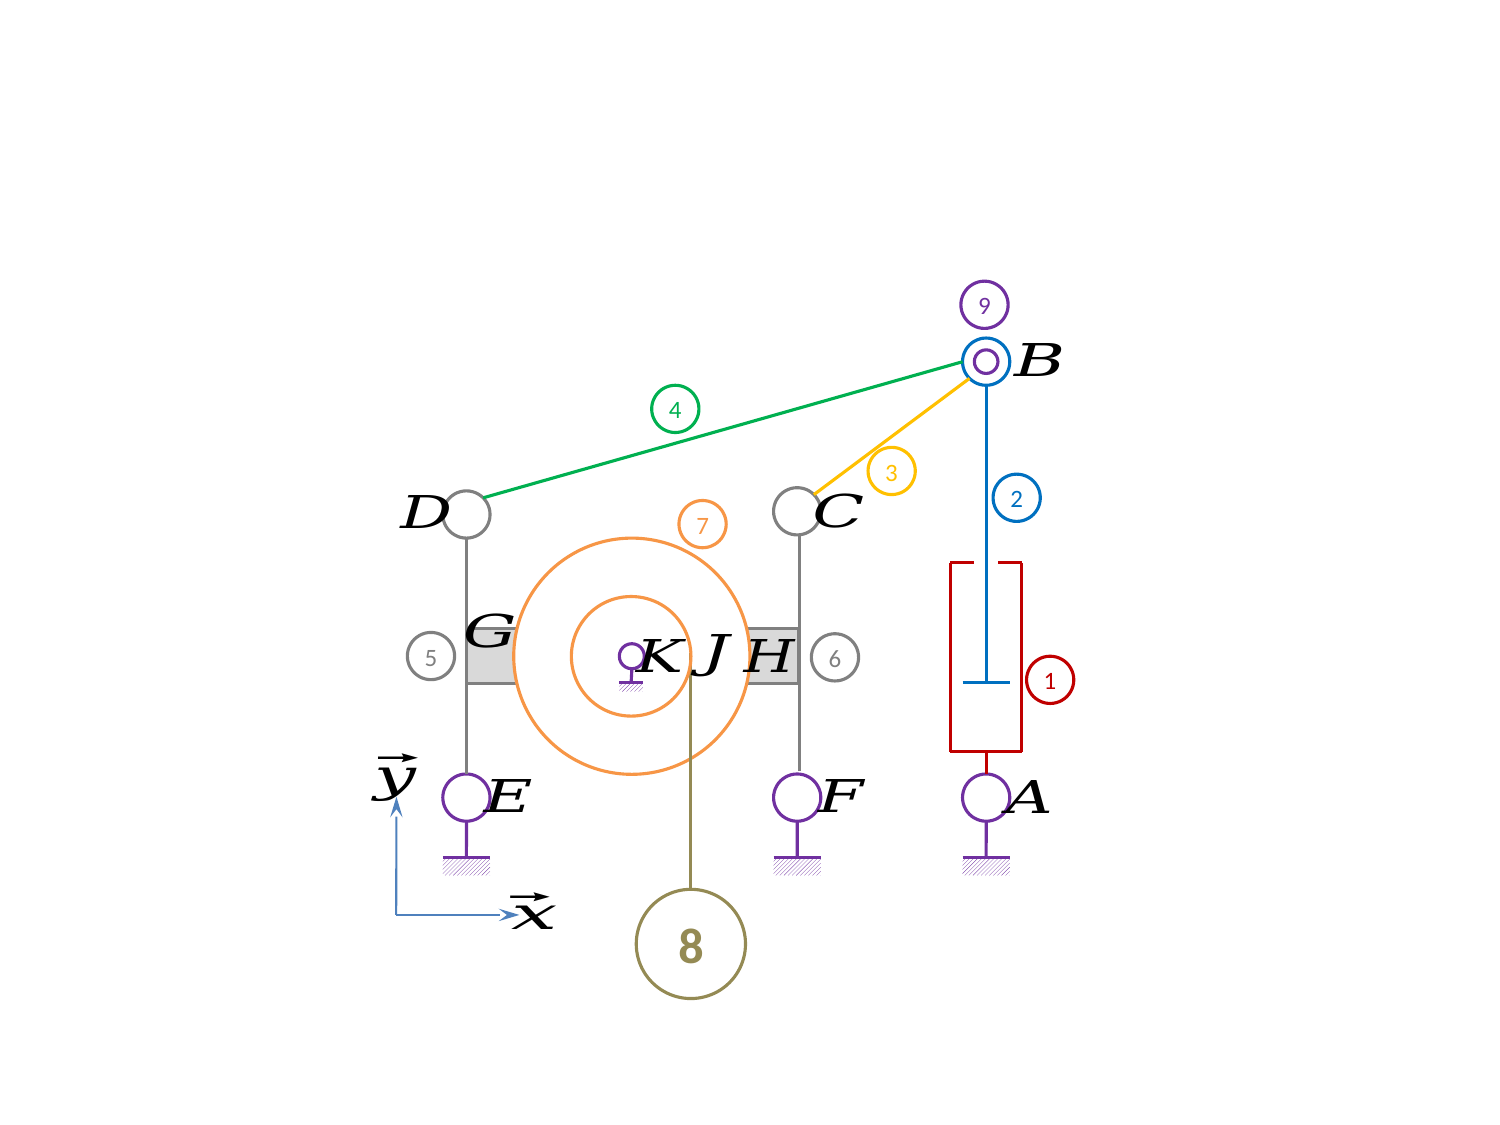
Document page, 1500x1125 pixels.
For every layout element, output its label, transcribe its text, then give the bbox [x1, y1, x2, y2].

text_box [960, 856, 1012, 878]
text_box 2 [990, 472, 1043, 524]
text_box [960, 335, 1012, 388]
text_box [749, 627, 794, 653]
text_box [749, 641, 794, 686]
text_box [771, 772, 823, 824]
text_box 6 [809, 631, 861, 684]
text_box [440, 772, 493, 824]
text_box [972, 347, 1001, 376]
text_box [441, 488, 493, 541]
text_box [960, 772, 1012, 824]
text_box [771, 505, 820, 538]
text_box [441, 863, 492, 878]
text_box 7 [676, 505, 729, 550]
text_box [482, 361, 963, 499]
text_box [771, 856, 823, 878]
text_box 9 [958, 279, 1011, 331]
text_box 5 [405, 630, 457, 682]
text_box [511, 536, 752, 777]
text_box [471, 627, 515, 686]
text_box 8 [634, 887, 748, 1001]
text_box 1 [1026, 654, 1076, 706]
text_box [569, 594, 694, 719]
